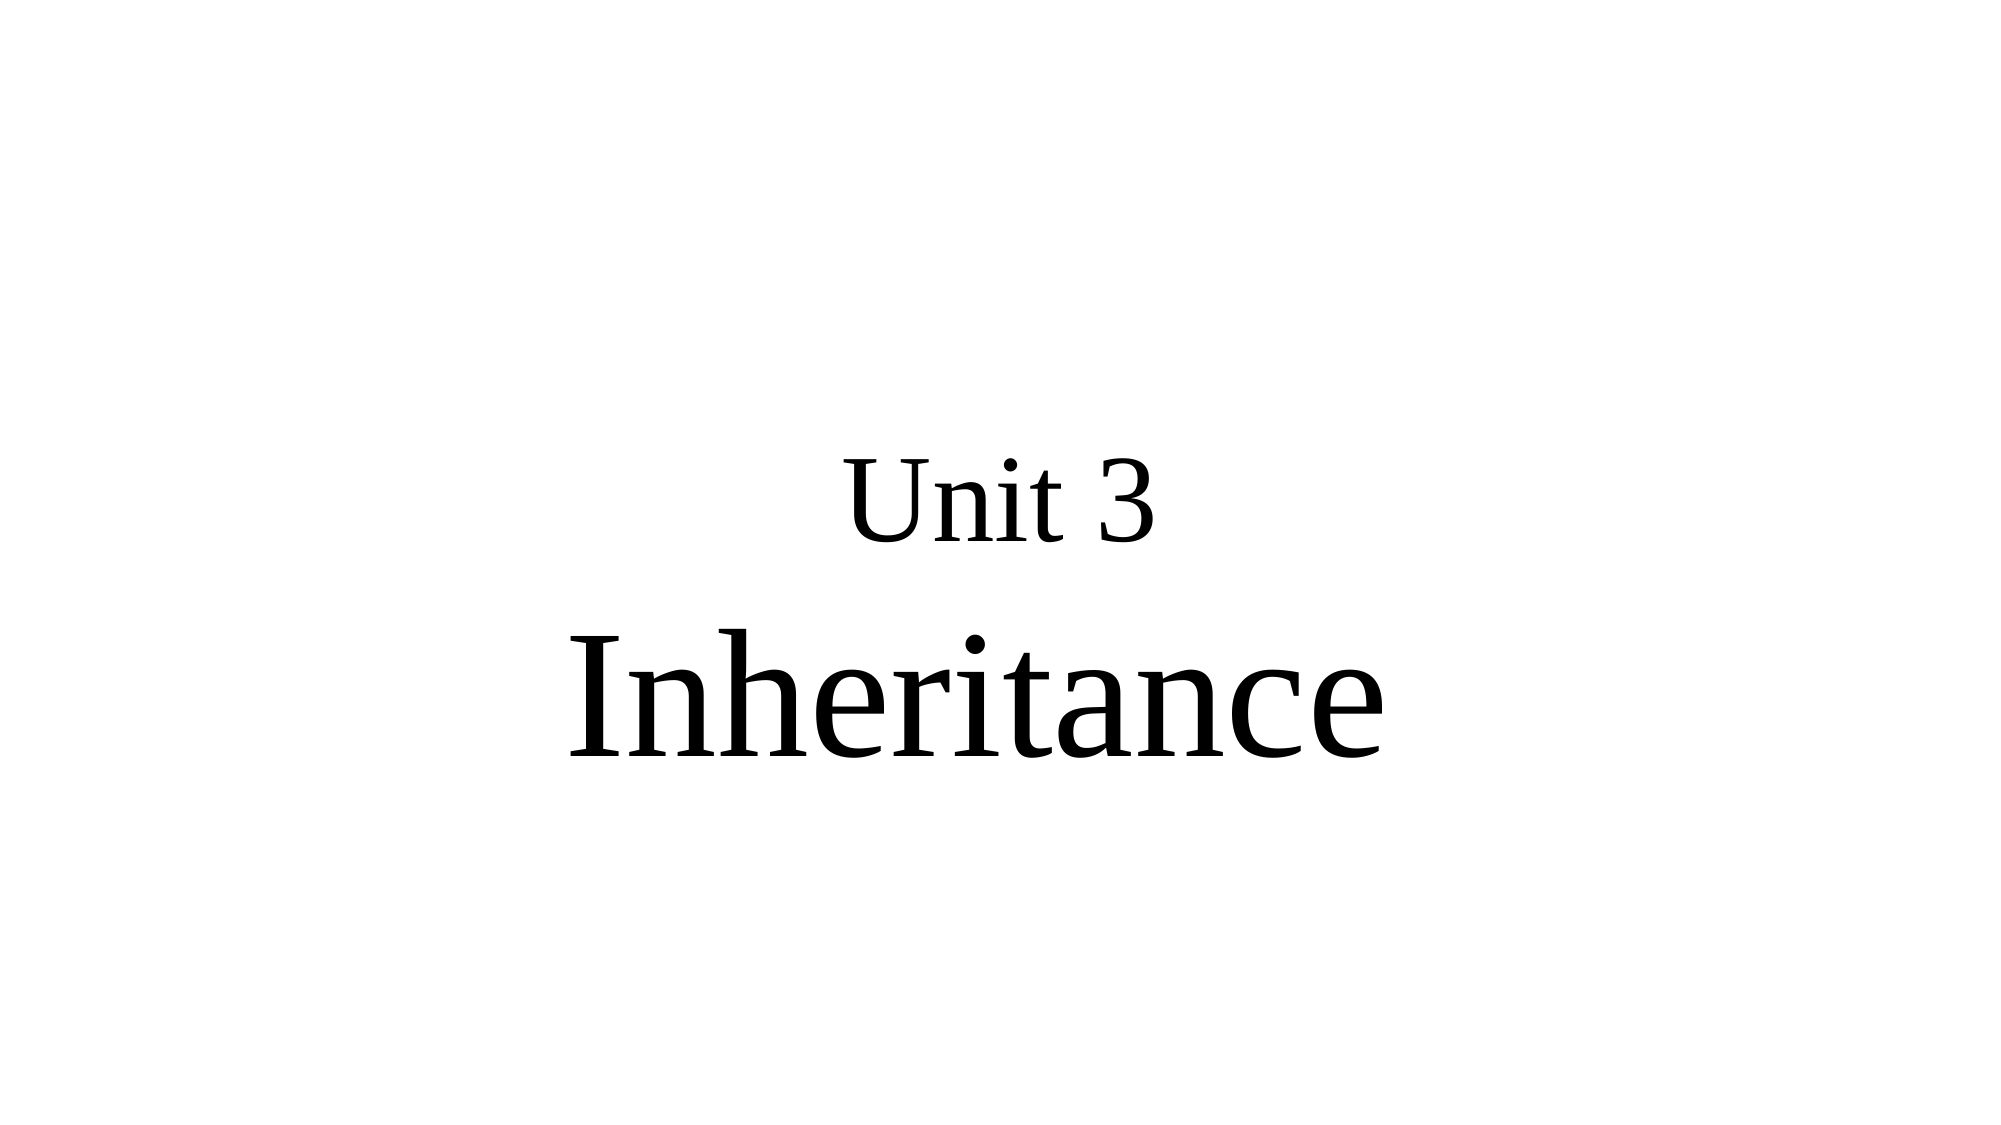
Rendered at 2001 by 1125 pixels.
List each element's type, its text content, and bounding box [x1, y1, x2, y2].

title Unit 3 [249, 184, 1750, 576]
subtitle Inheritance [249, 590, 1750, 863]
